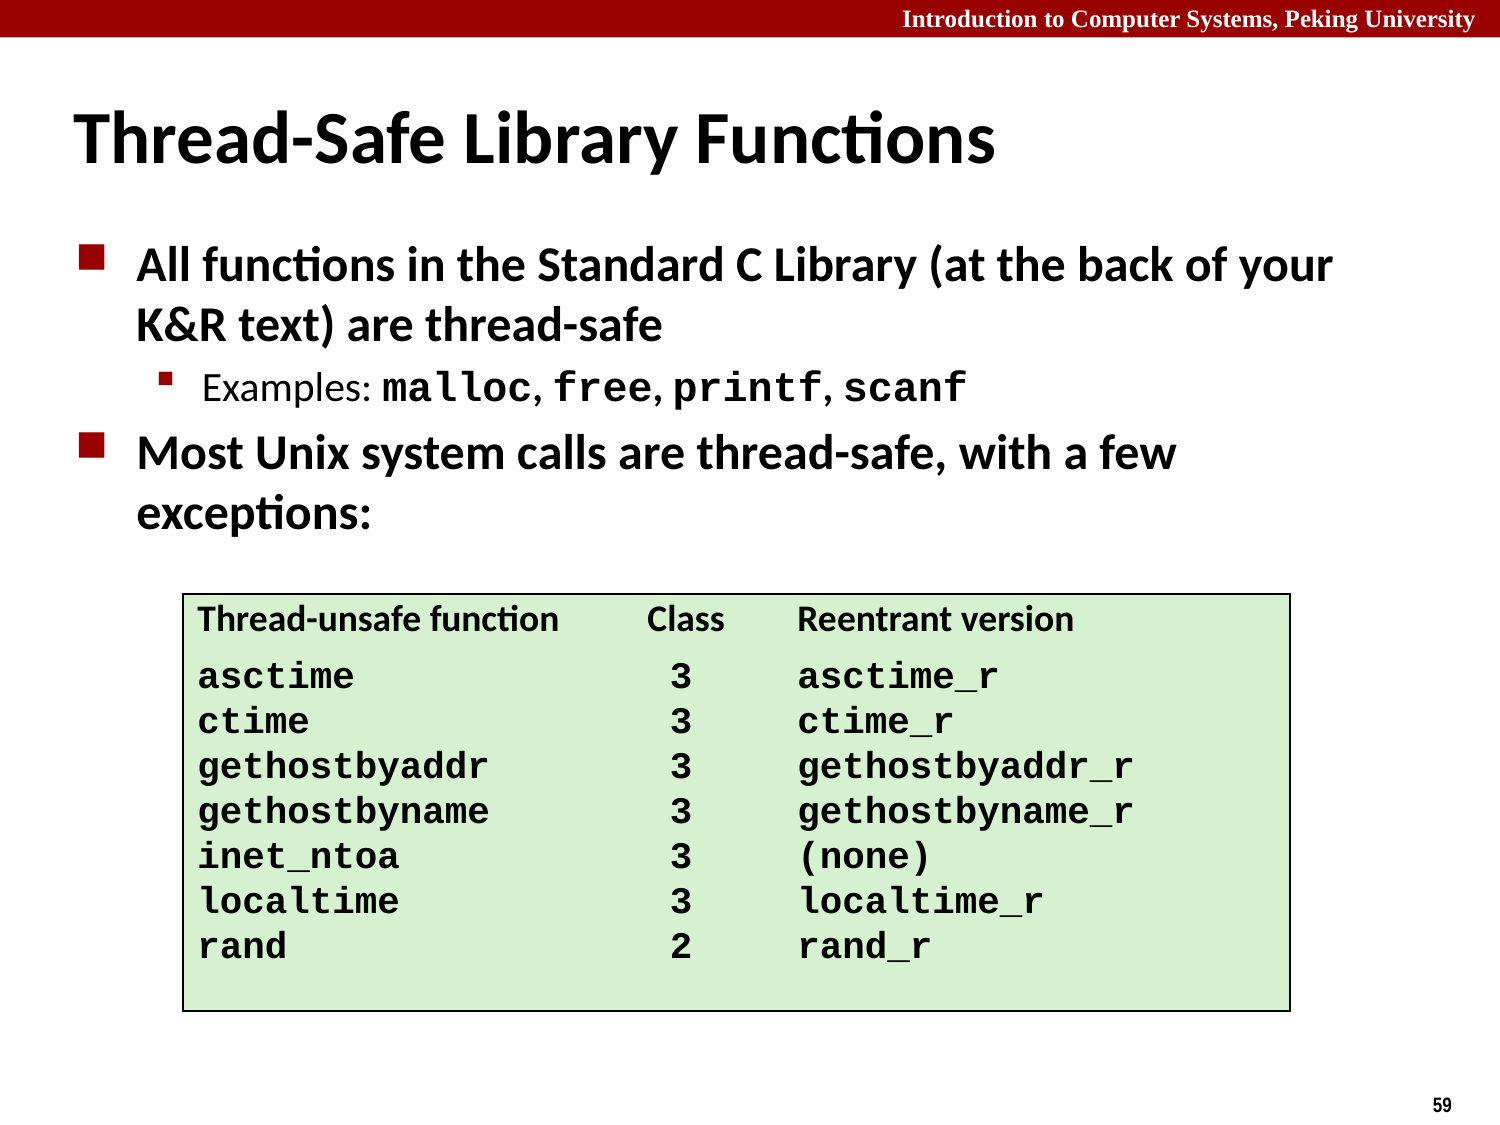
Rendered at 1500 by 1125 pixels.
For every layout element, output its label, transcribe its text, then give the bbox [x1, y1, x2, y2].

title Thread-Safe Library Functions [58, 71, 1305, 197]
text_box Thread-unsafe function Class Reentrant version asctime 3 asctime_r ctime 3 ctime_r gethostbyaddr 3 gethostbyaddr_r gethostbyname 3 gethostbyname_r inet_ntoa 3 (none) localtime 3 localtime_r rand 2 rand_r [182, 593, 1291, 1012]
list All functions in the Standard C Library (at the back of your K&R text) are thread-safe Examples: malloc, free, printf, scanf Most Unix system calls are thread-safe, with a few exceptions: [64, 223, 1361, 1040]
